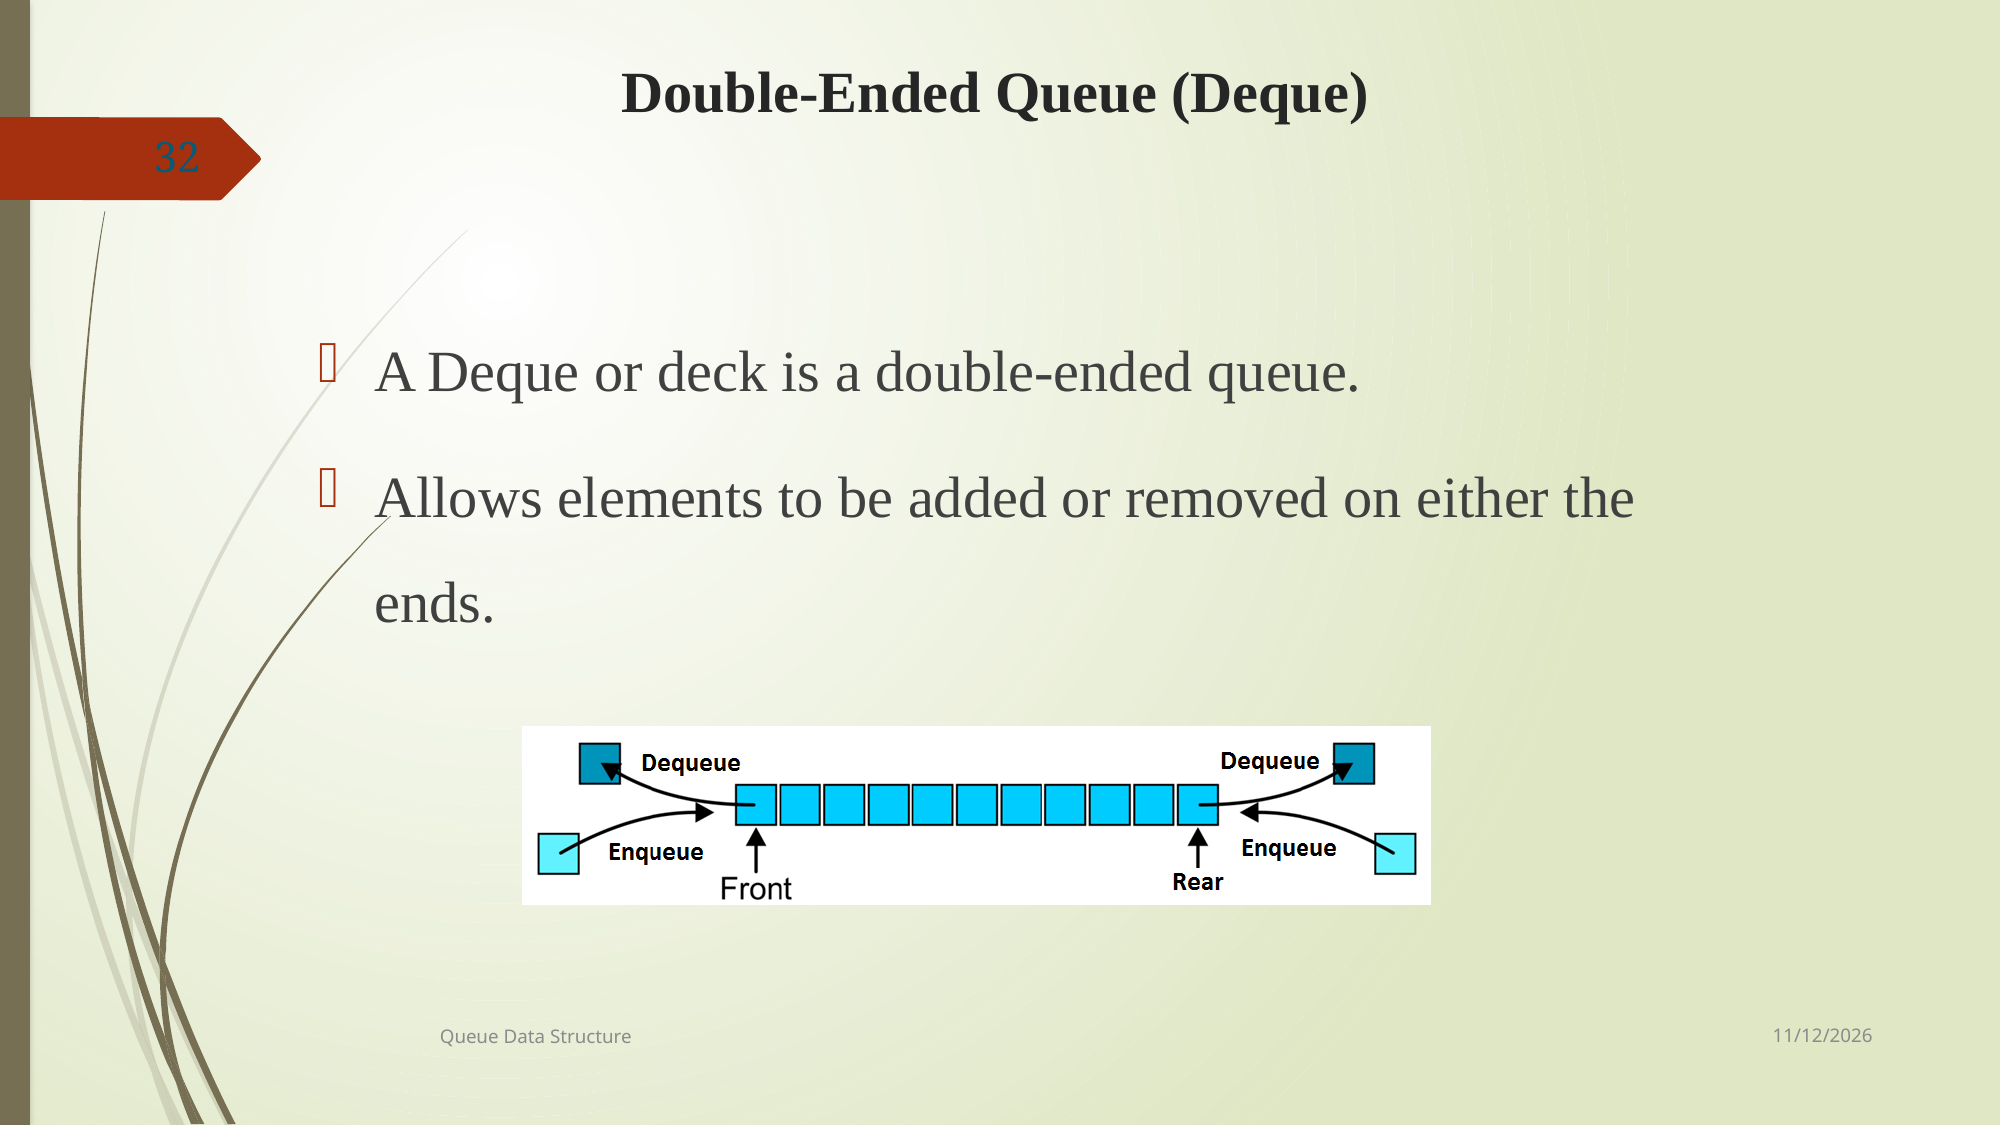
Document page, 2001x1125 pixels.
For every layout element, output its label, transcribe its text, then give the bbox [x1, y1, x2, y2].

footer Queue Data Structure [424, 1006, 1675, 1067]
list A Deque or deck is a double-ended queue. Allows elements to be added or removed on either the ends. [303, 290, 1654, 1011]
slide_number 32 [87, 129, 216, 190]
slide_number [1699, 1005, 1888, 1067]
picture [522, 726, 1431, 906]
title Double-Ended Queue (Deque) [320, 46, 1671, 235]
